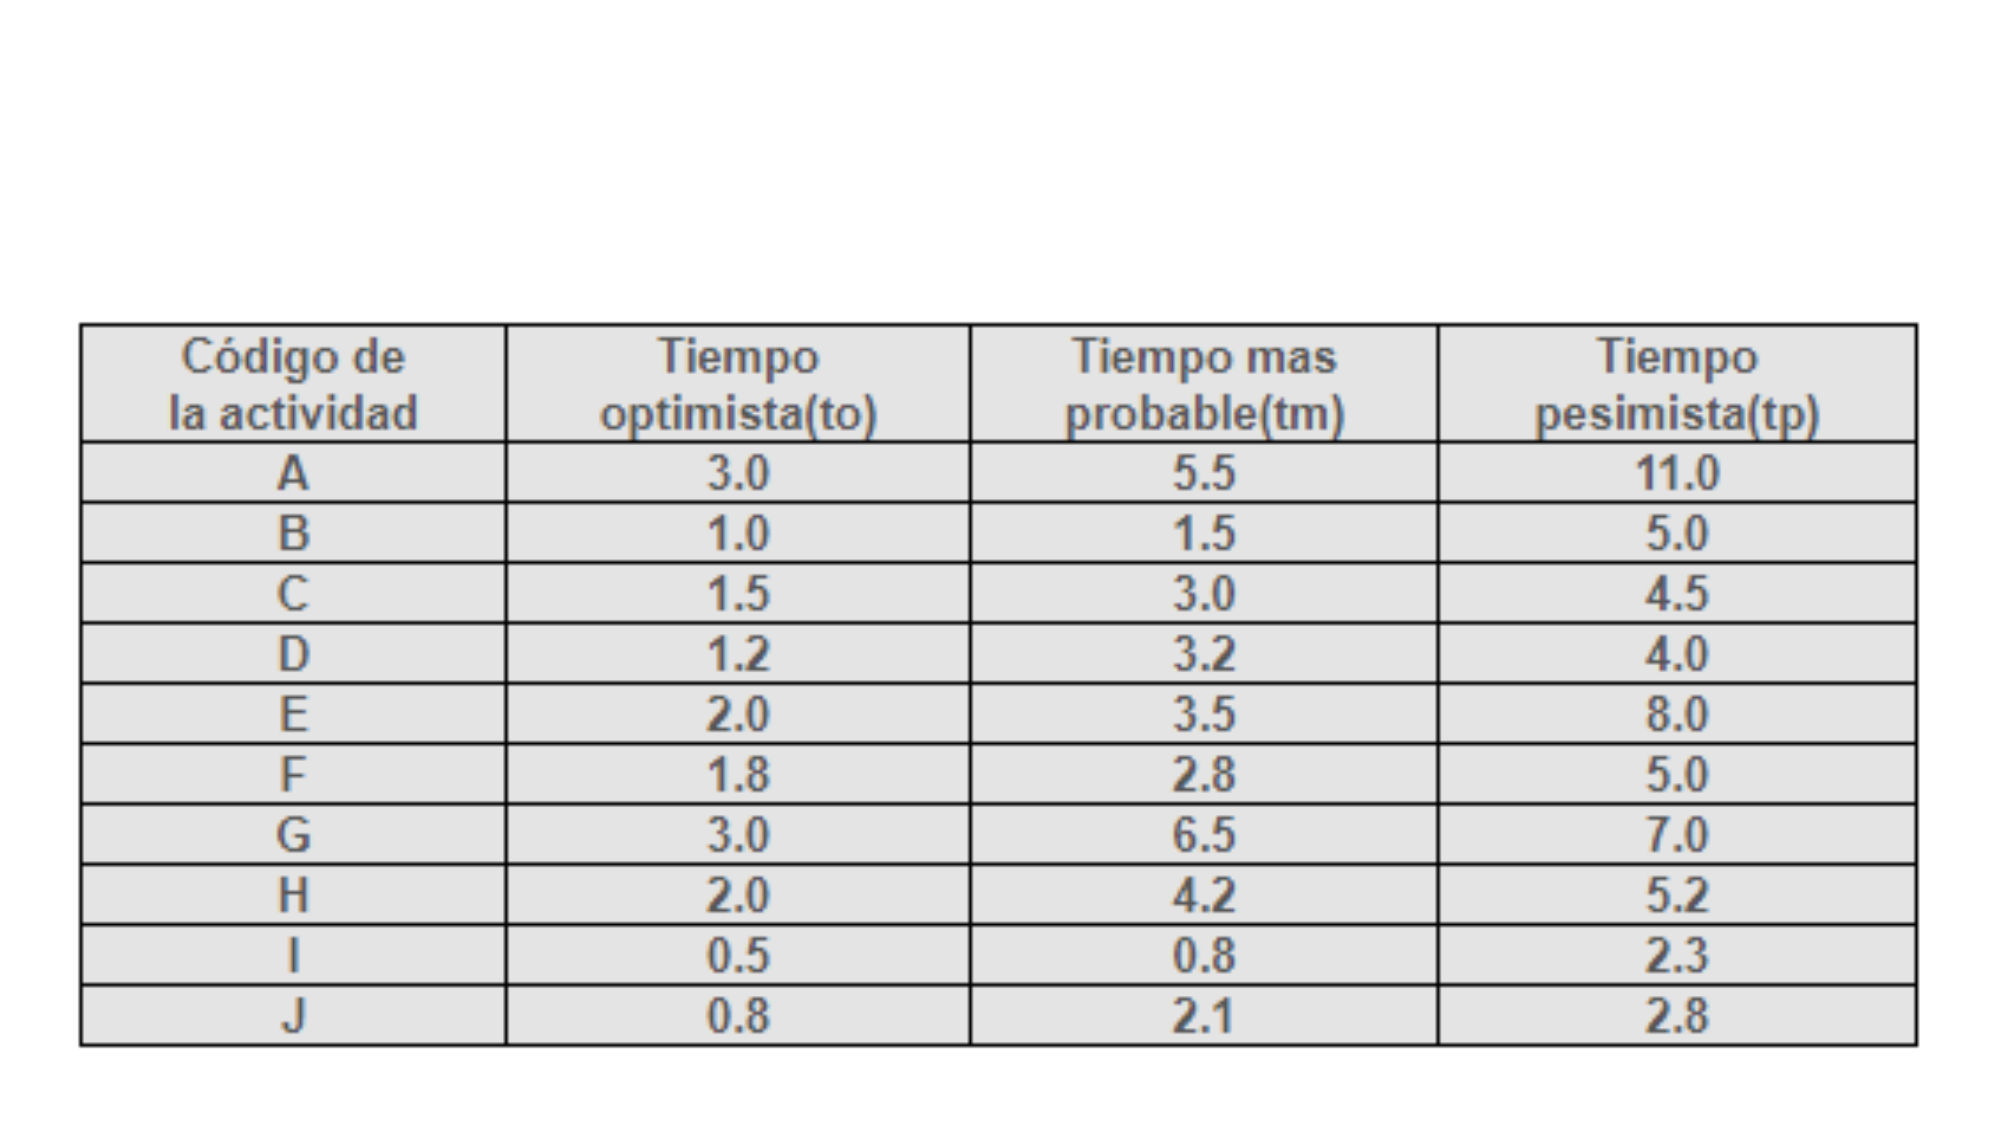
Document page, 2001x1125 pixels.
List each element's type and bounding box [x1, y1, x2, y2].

picture [44, 303, 1955, 1066]
